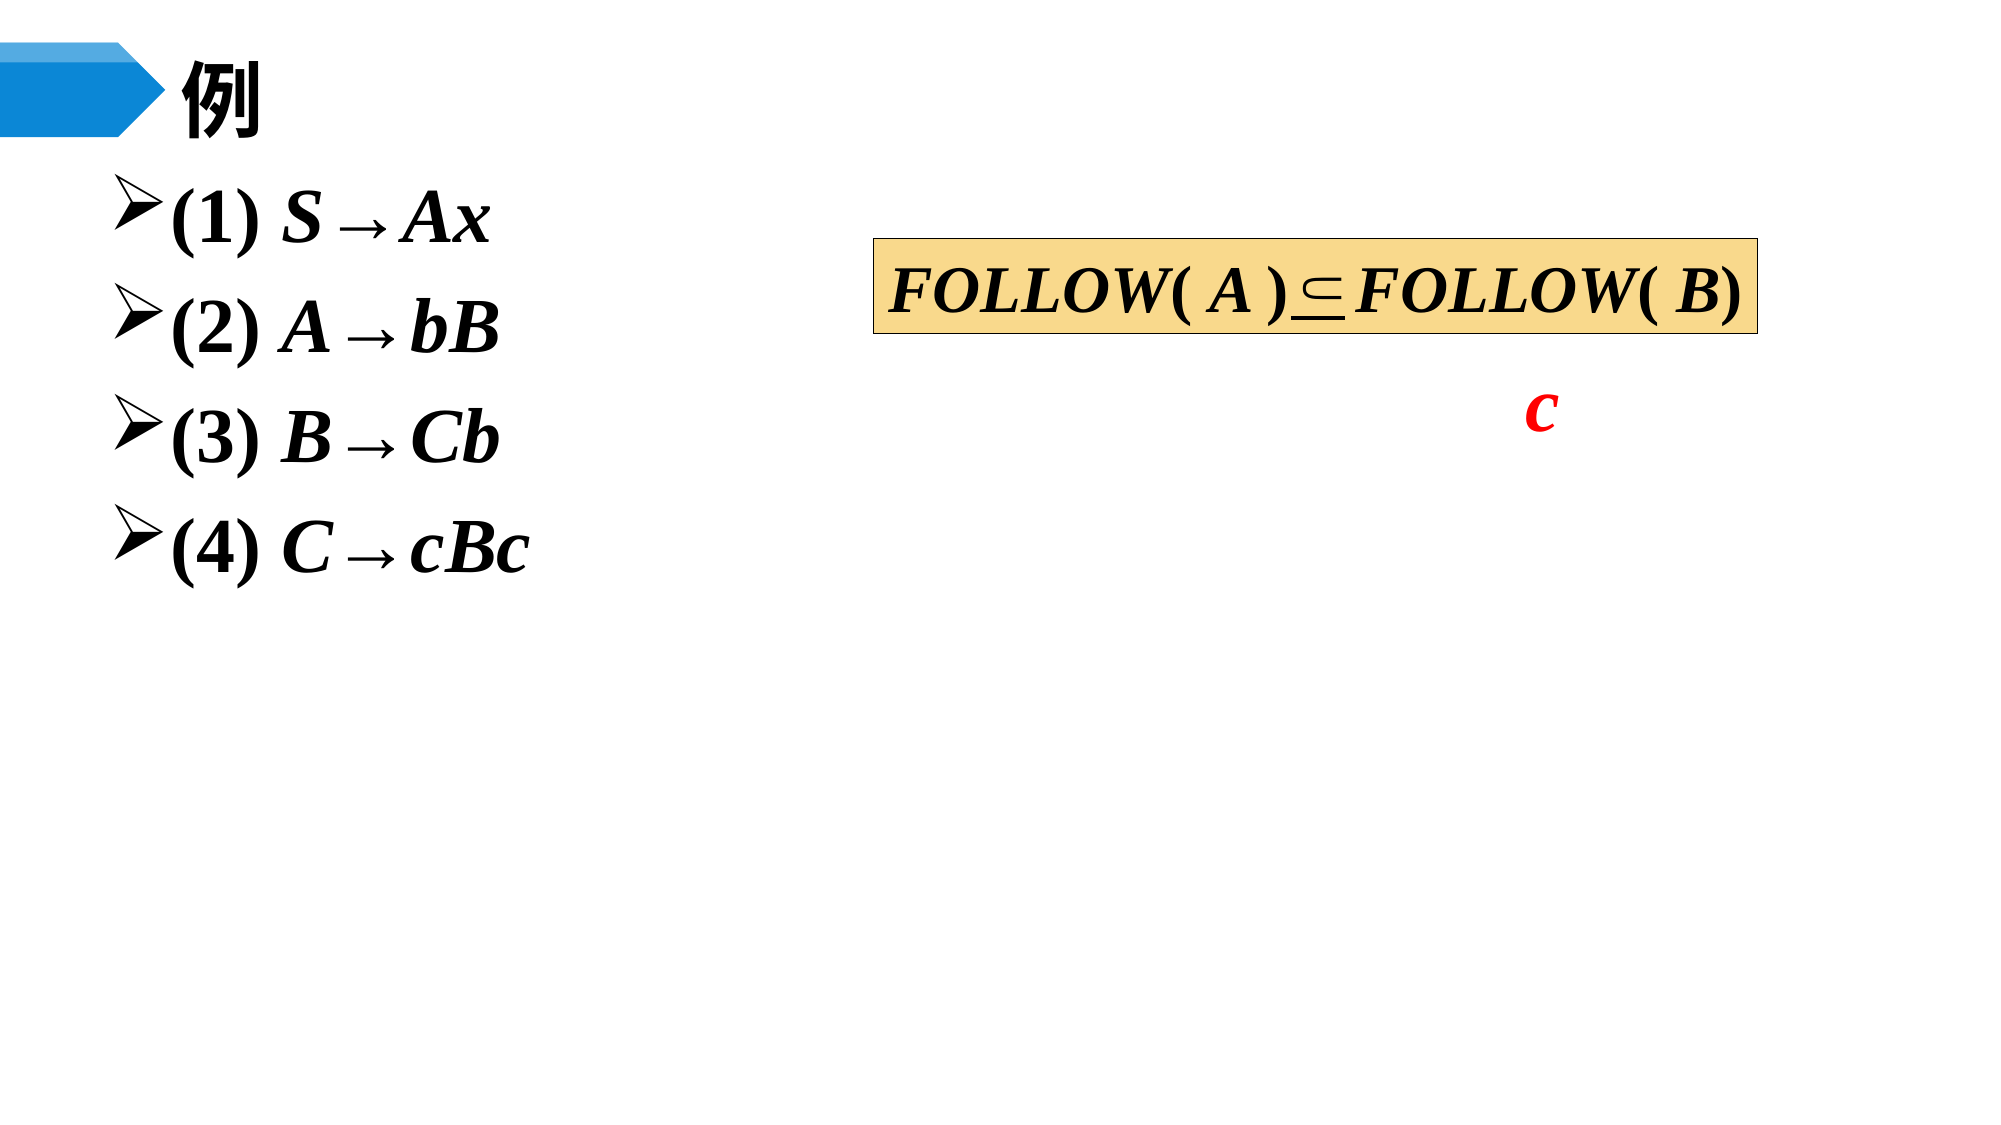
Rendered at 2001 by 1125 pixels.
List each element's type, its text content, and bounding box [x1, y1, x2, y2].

title 例 [165, 58, 1900, 138]
list (1) S→Ax (2) A→bB (3) B→Cb (4) C→cBc [93, 156, 1935, 862]
text_box c [1511, 345, 1576, 455]
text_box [877, 238, 1754, 335]
